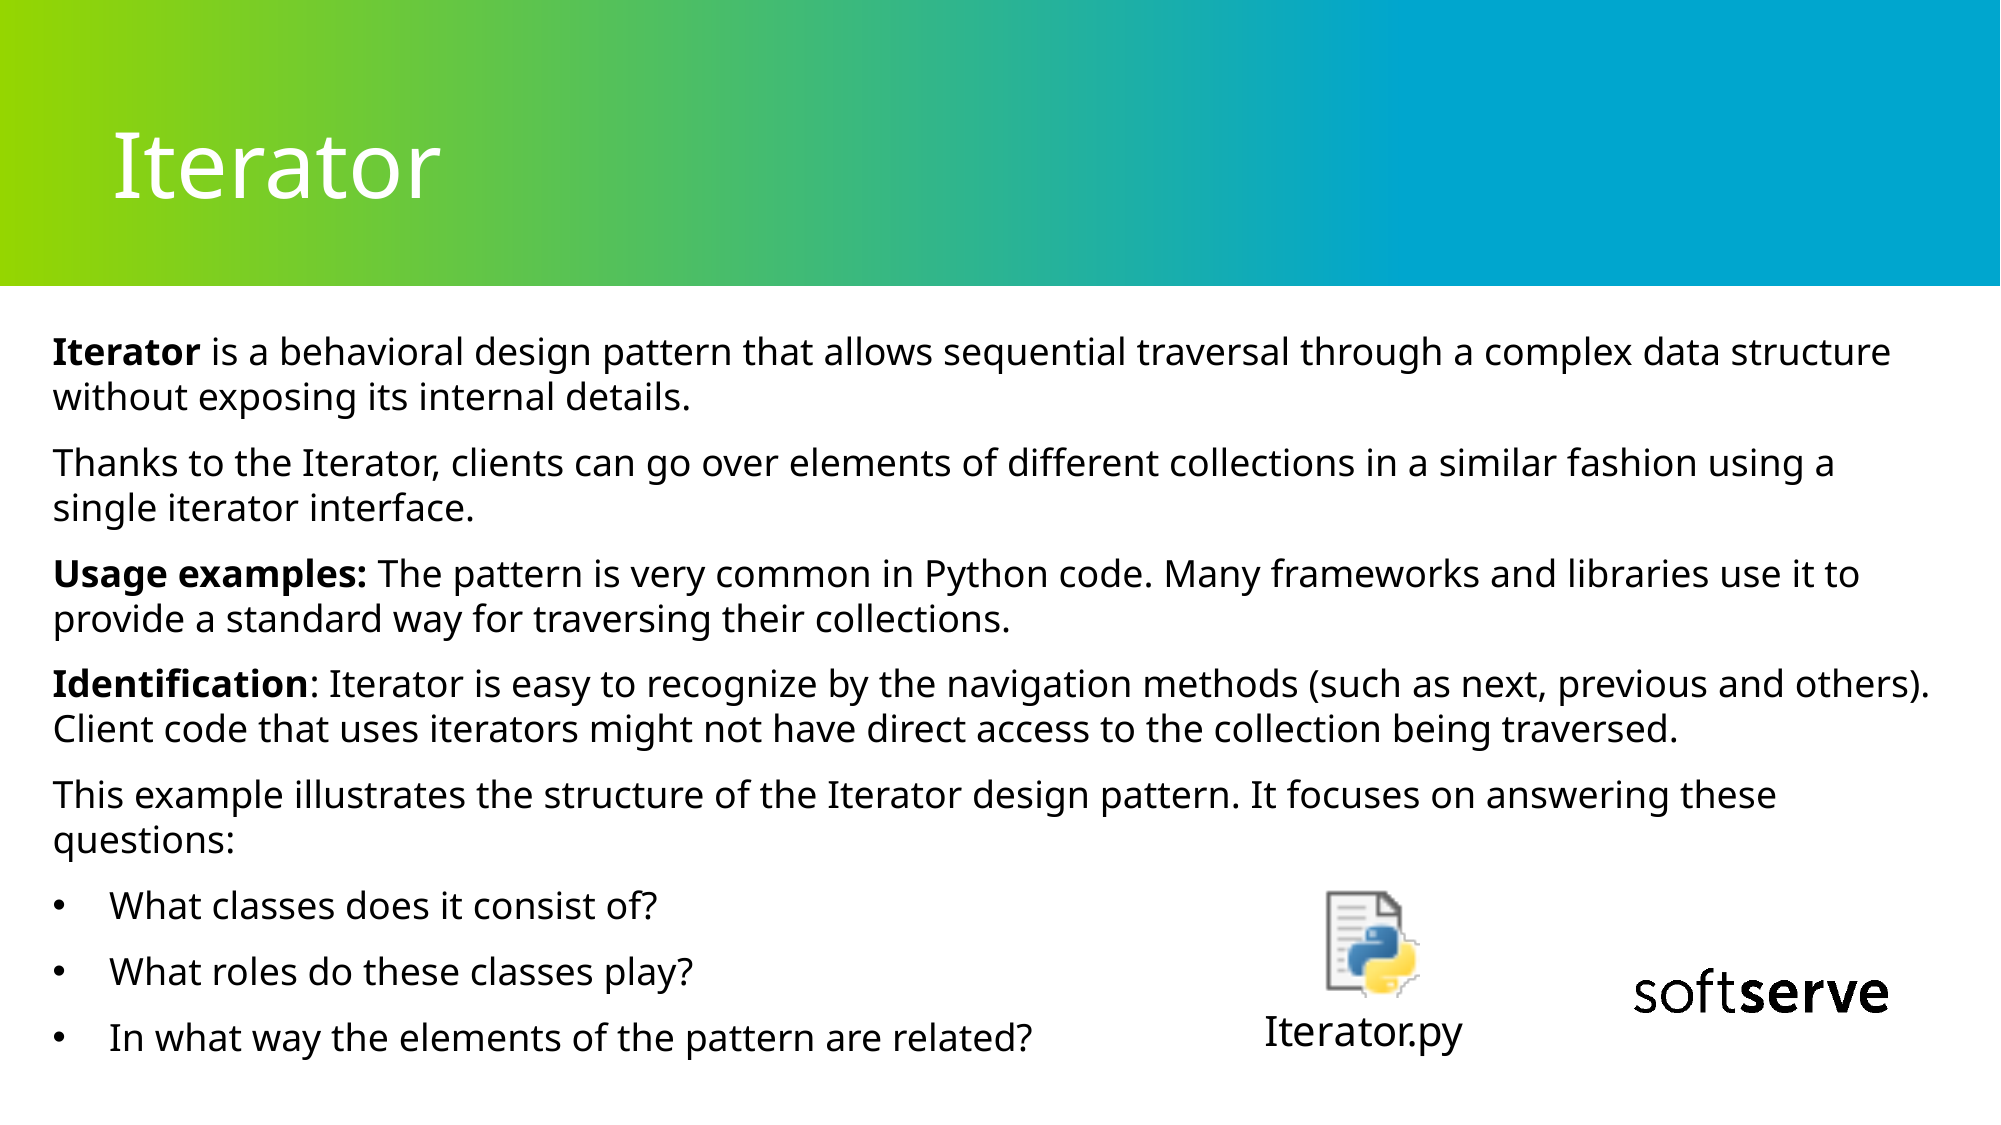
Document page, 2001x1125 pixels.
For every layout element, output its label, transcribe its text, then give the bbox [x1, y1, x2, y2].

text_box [1245, 886, 1479, 1072]
list Iterator is a behavioral design pattern that allows sequential traversal through a complex data structure without exposing its internal details. Thanks to the Iterator, clients can go over elements of different collections in a similar fashion using a single iterator interface. Usage examples: The pattern is very common in Python code. Many frameworks and libraries use it to provide a standard way for traversing their collections. Identification: Iterator is easy to recognize by the navigation methods (such as next, previous and others). Client code that uses iterators might not have direct access to the collection being traversed. This example illustrates the structure of the Iterator design pattern. It focuses on answering these questions: What classes does it consist of? What roles do these classes play? In what way the elements of the pattern are related? [52, 320, 1948, 883]
title Iterator [112, 112, 1888, 225]
picture [1634, 968, 1888, 1013]
